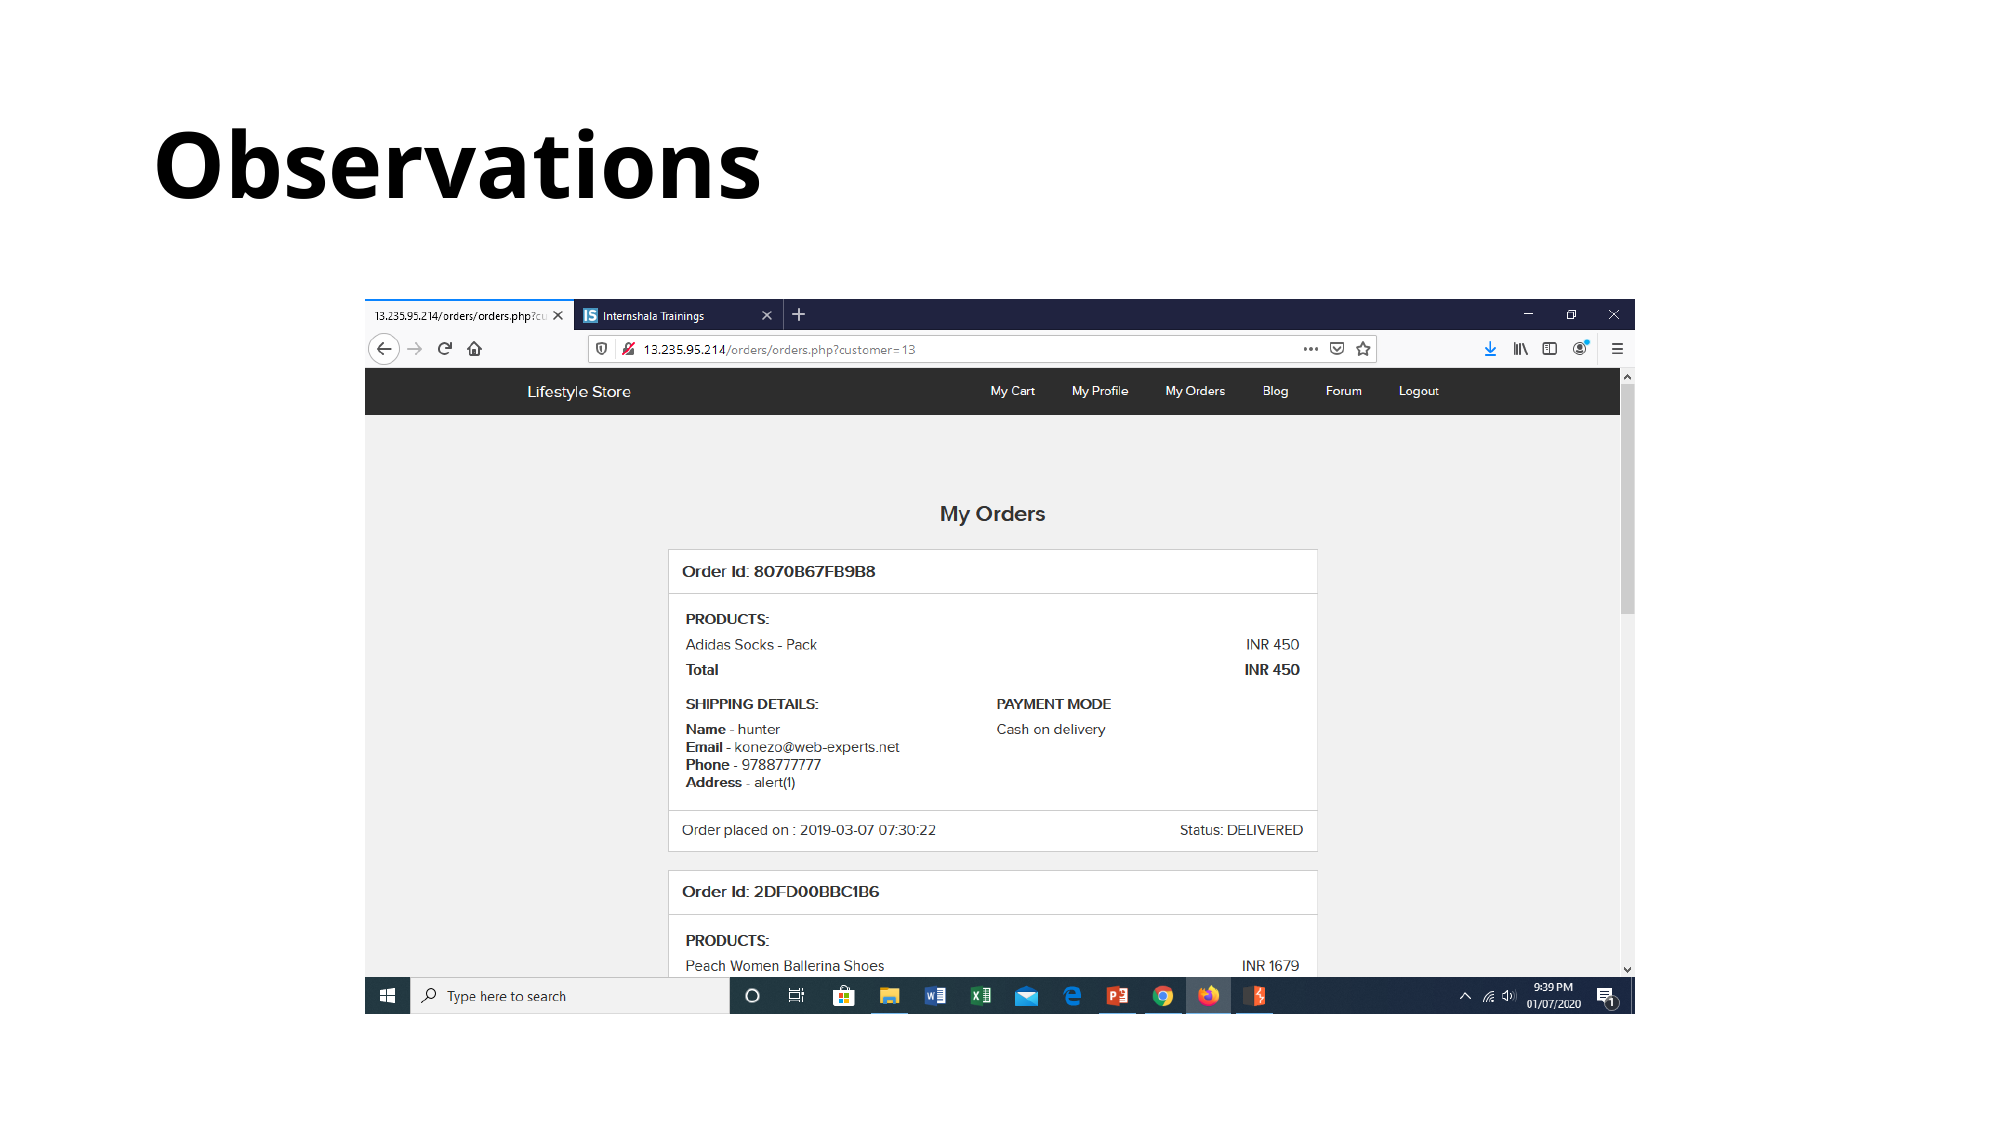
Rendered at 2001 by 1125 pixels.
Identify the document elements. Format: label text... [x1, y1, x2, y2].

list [365, 299, 1635, 1014]
title Observations [137, 59, 1863, 278]
